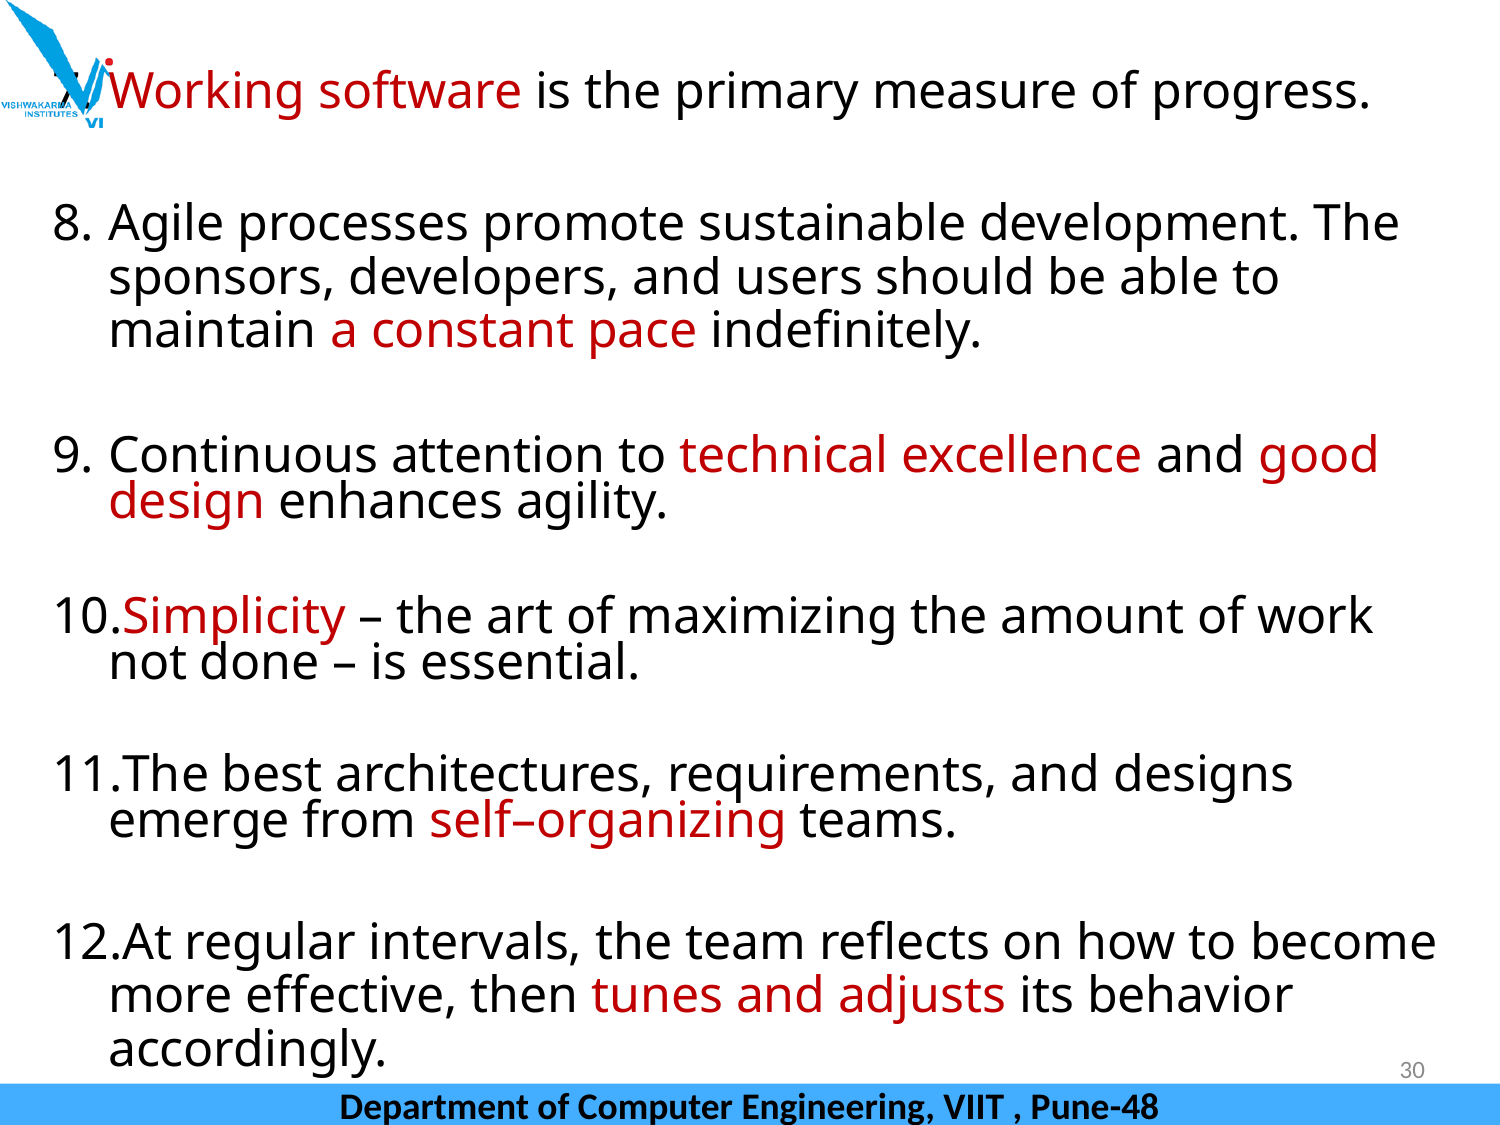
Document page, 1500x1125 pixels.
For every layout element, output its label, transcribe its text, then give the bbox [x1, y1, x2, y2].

picture [0, 0, 121, 135]
slide_number 30 [1074, 1077, 1425, 1082]
text_box Working software is the primary measure of progress. Agile processes promote sustainable development. The sponsors, developers, and users should be able to maintain a constant pace indefinitely. Continuous attention to technical excellence and good design enhances agility. Simplicity – the art of maximizing the amount of work not done – is essential. The best architectures, requirements, and designs emerge from self–organizing teams. At regular intervals, the team reflects on how to become more effective, then tunes and adjusts its behavior accordingly. [49, 50, 1463, 1077]
text_box Department of Computer Engineering, VIIT , Pune-48 [0, 1082, 1500, 1125]
